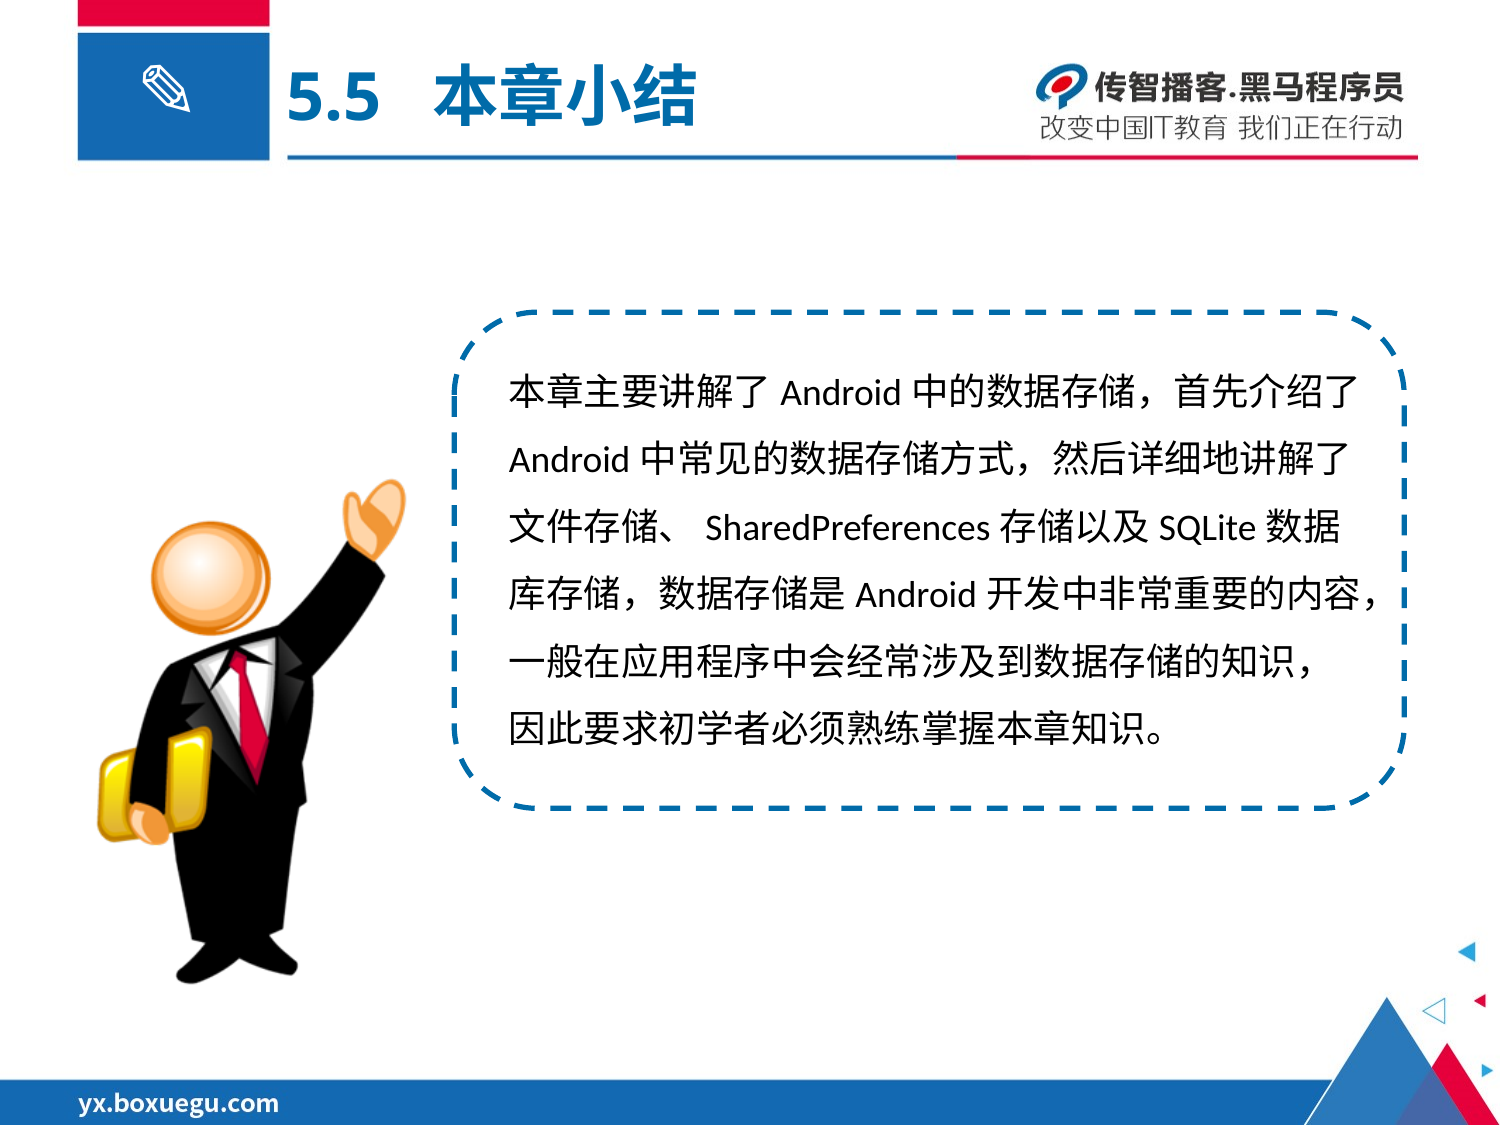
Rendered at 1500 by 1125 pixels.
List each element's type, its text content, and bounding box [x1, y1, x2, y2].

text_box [454, 312, 1405, 831]
text_box [41, 151, 853, 244]
picture [0, 0, 1500, 1125]
text_box 5.5 本章小结 [271, 30, 1117, 157]
